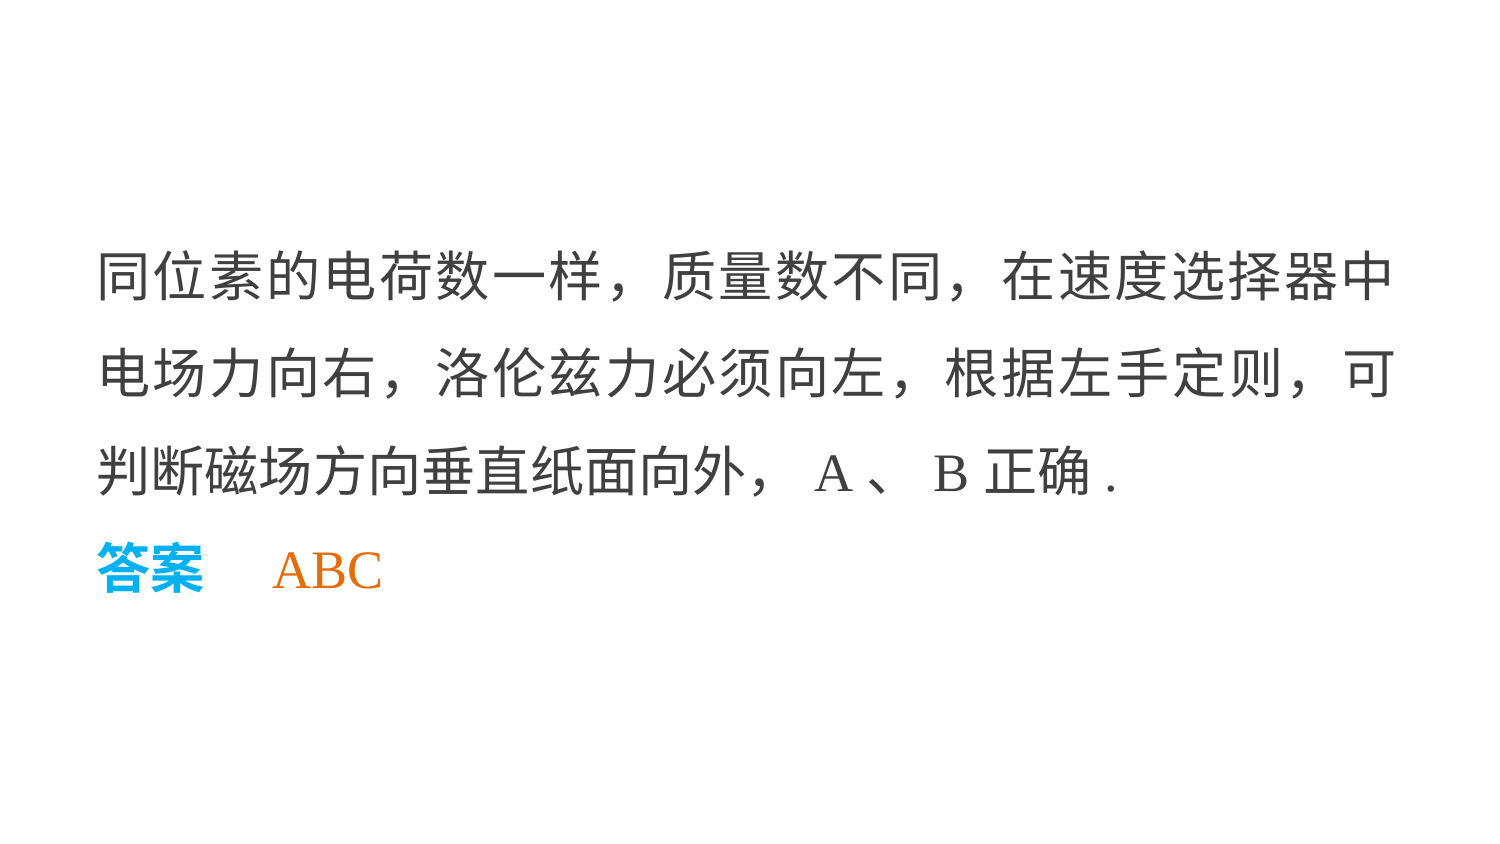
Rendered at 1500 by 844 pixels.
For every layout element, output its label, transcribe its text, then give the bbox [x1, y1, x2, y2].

text_box 同位素的电荷数一样，质量数不同，在速度选择器中电场力向右，洛伦兹力必须向左，根据左手定则，可判断磁场方向垂直纸面向外，A、B正确. 答案 ABC [81, 202, 1412, 607]
